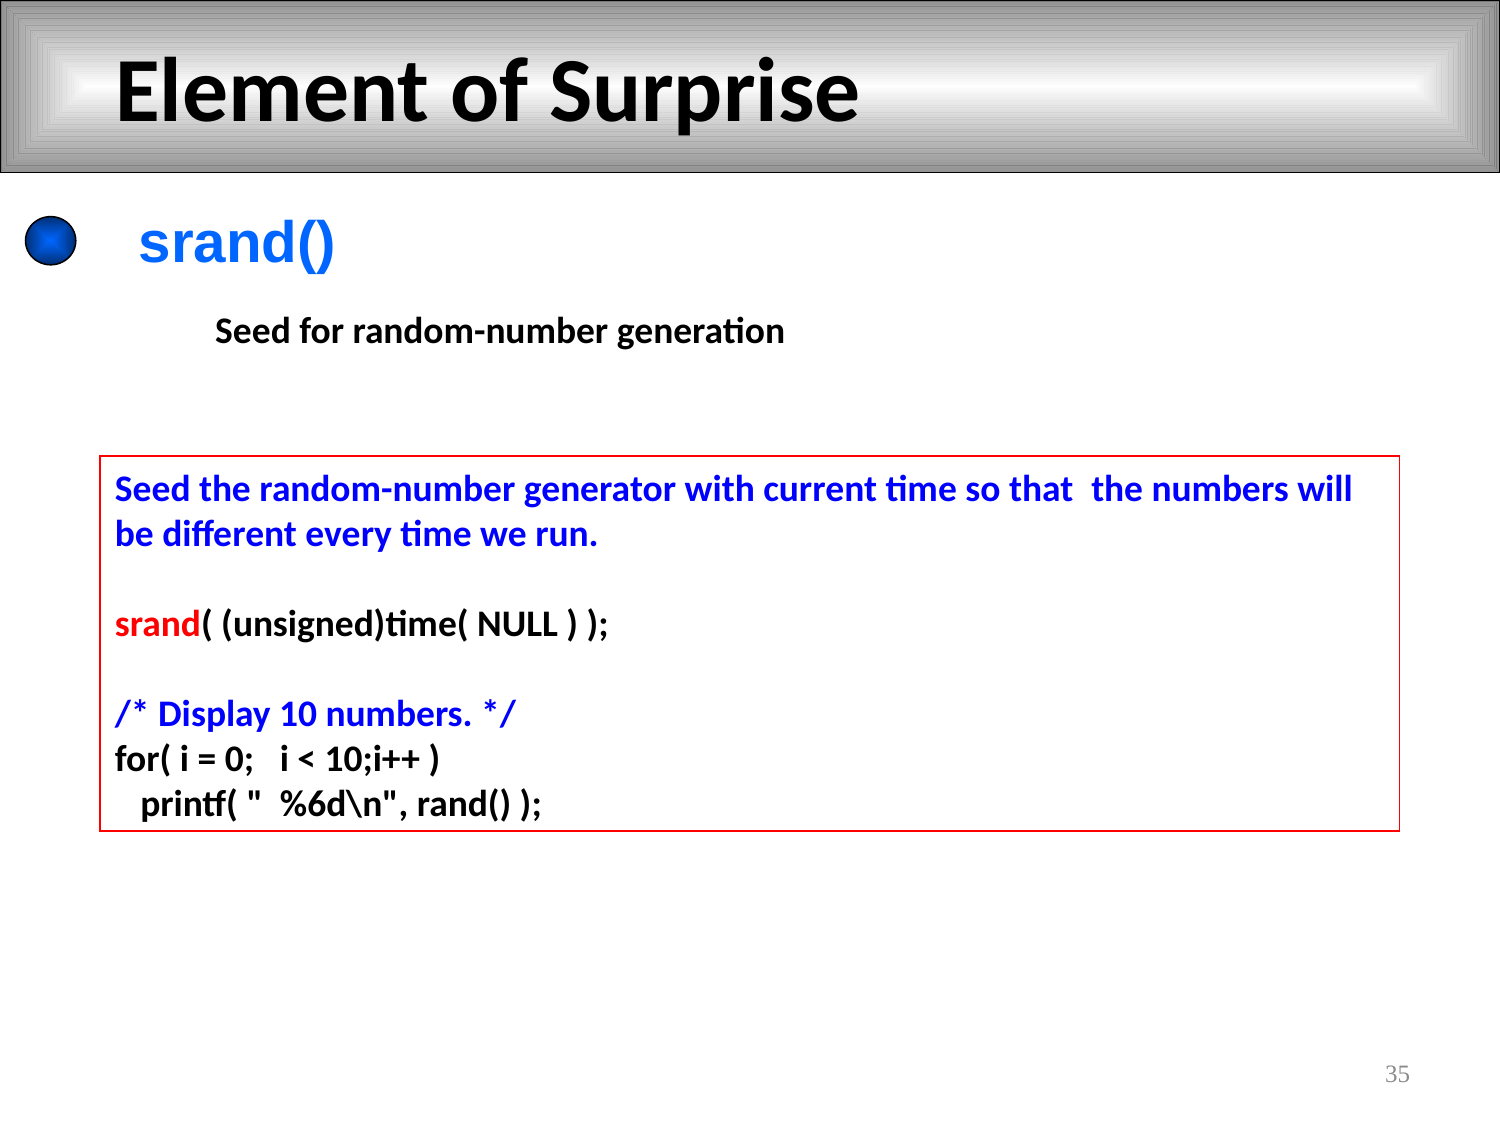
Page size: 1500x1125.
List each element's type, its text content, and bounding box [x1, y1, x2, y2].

text_box Seed for random-number generation [200, 298, 1500, 359]
text_box Seed the random-number generator with current time so that the numbers will be different every time we run. srand( (unsigned)time( NULL ) ); /* Display 10 numbers. */ for( i = 0; i < 10;i++ ) printf( " %6d\n", rand() ); [100, 456, 1400, 831]
text_box [0, 0, 1500, 173]
text_box srand() [123, 196, 1129, 282]
slide_number 35 [1074, 1042, 1425, 1103]
text_box [25, 216, 76, 265]
title Element of Surprise [100, 0, 1175, 170]
